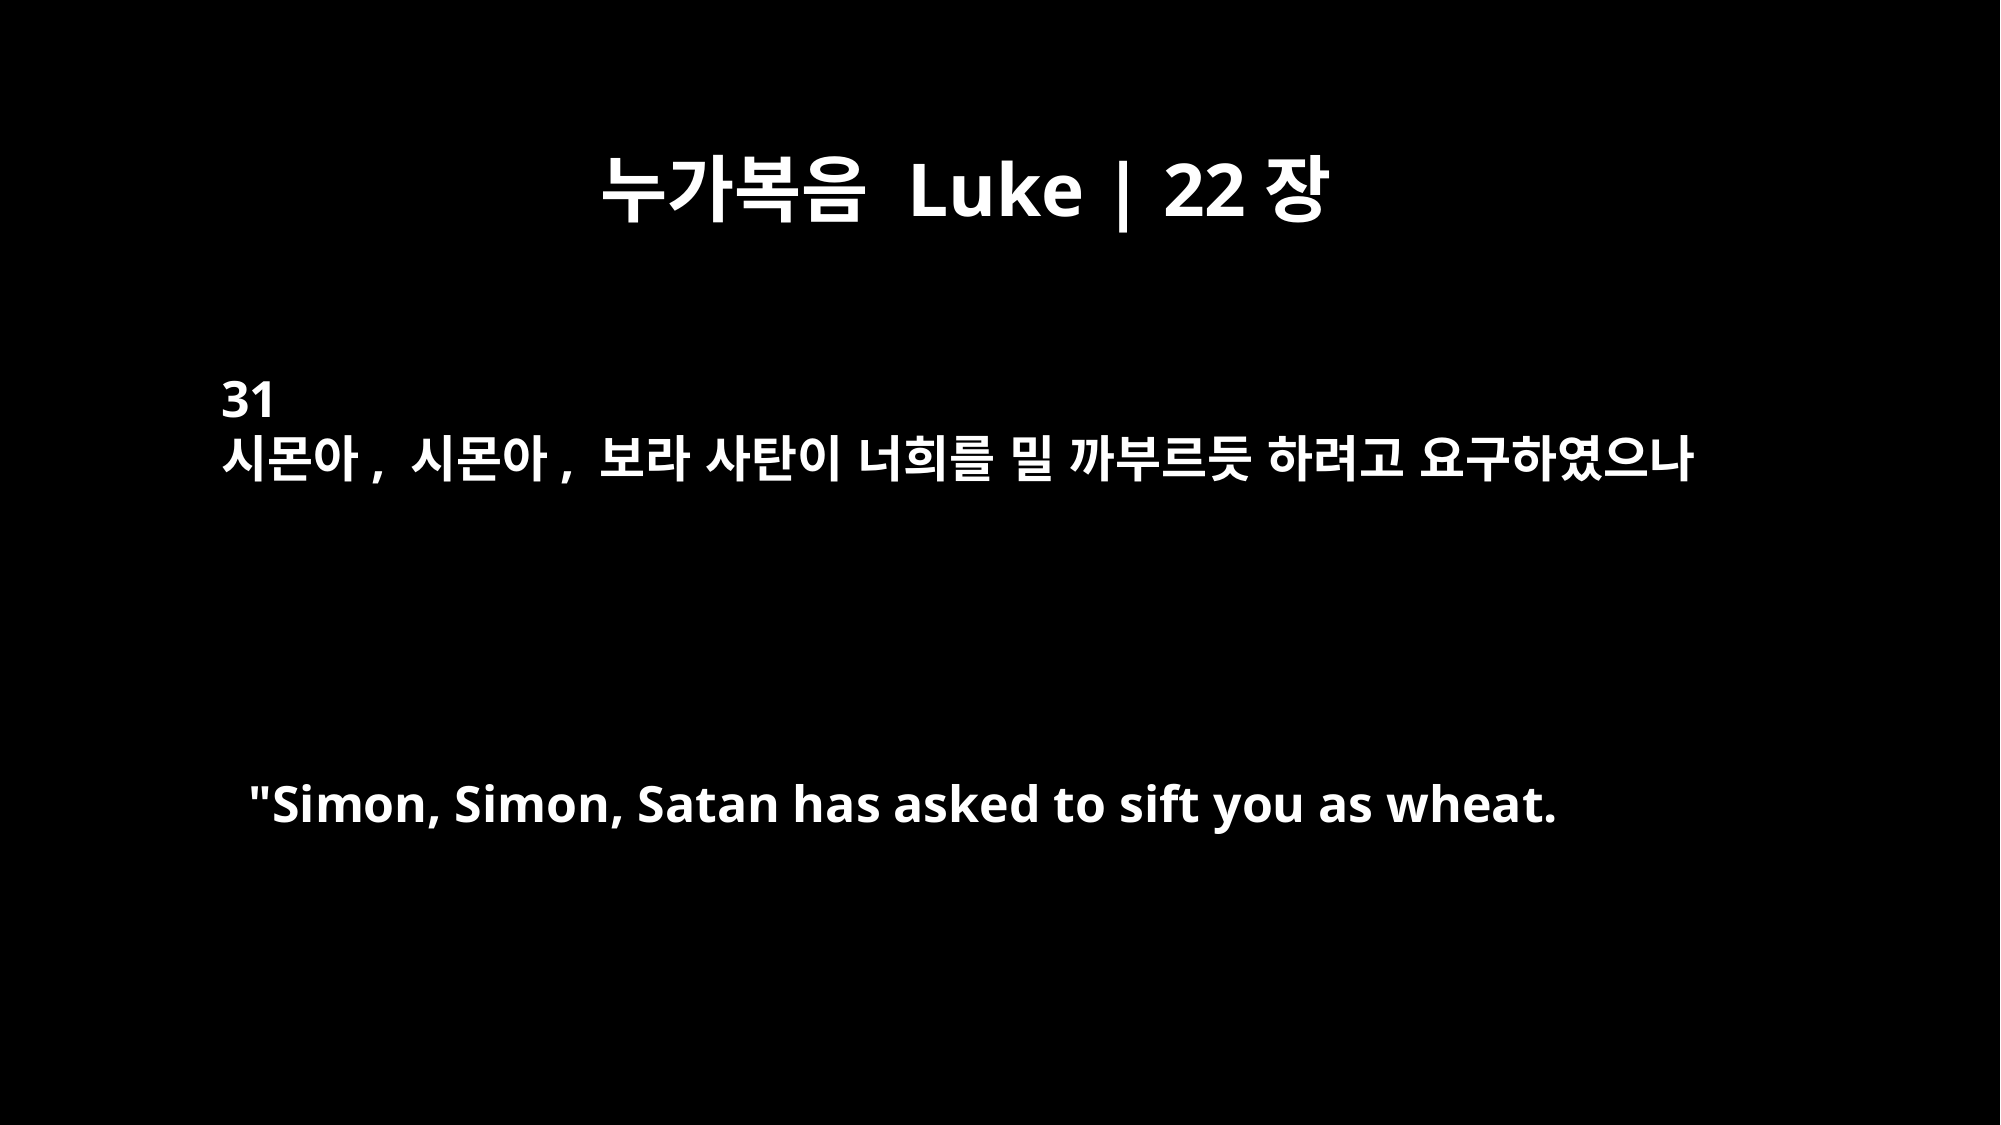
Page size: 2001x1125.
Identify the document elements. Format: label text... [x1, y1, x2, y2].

text_box "Simon, Simon, Satan has asked to sift you as wheat. [233, 764, 1574, 840]
text_box 누가복음 Luke | 22장 [585, 136, 1347, 239]
text_box 31 시몬아, 시몬아, 보라 사탄이 너희를 밀 까부르듯 하려고 요구하였으나 [206, 359, 1711, 495]
